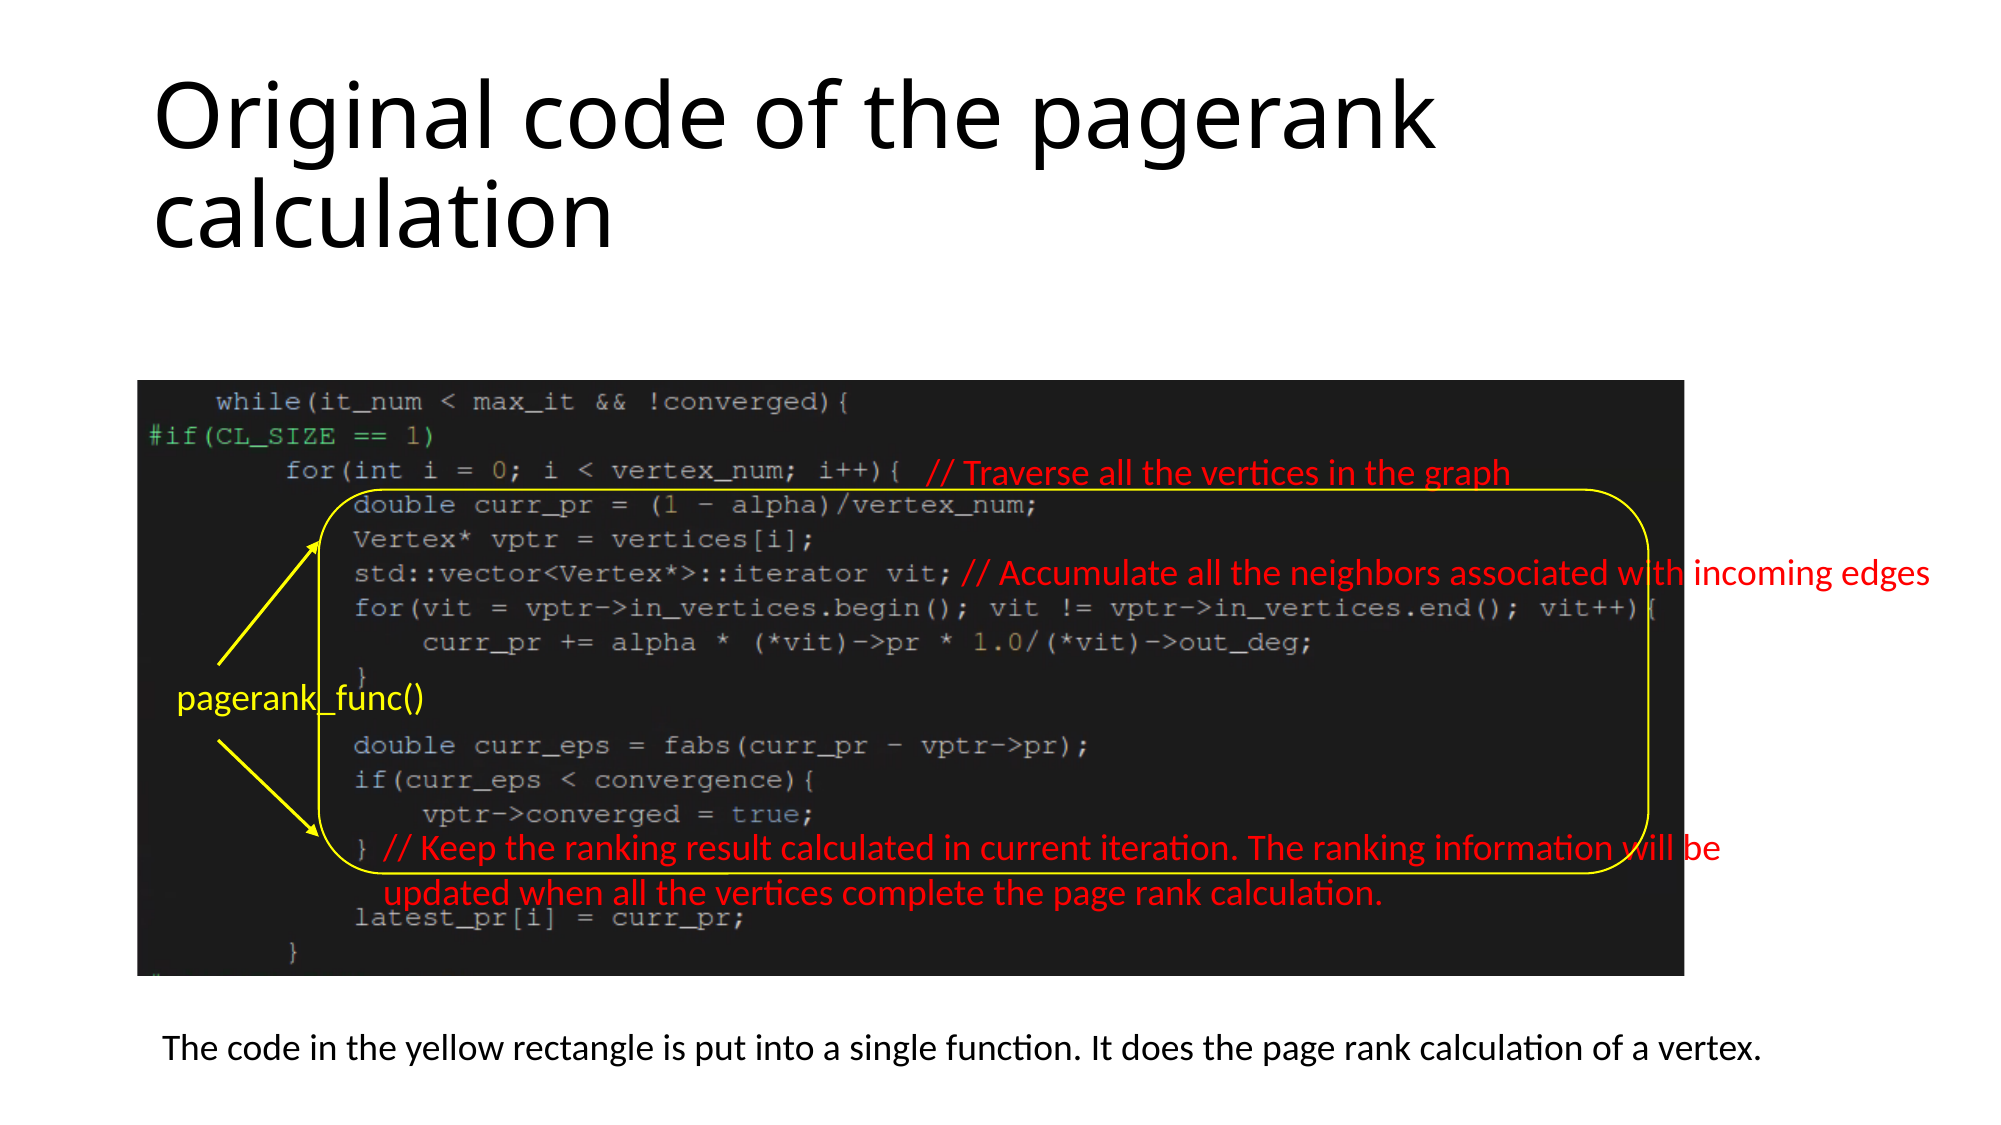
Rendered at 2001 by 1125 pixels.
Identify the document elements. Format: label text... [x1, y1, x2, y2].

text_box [218, 540, 319, 666]
text_box // Accumulate all the neighbors associated with incoming edges [1685, 540, 1958, 601]
title Original code of the pagerank calculation [137, 59, 1863, 278]
text_box // Keep the ranking result calculated in current iteration. The ranking information will be updated when all the vertices complete the page rank calculation. [1685, 816, 1821, 921]
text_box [218, 739, 319, 837]
picture [137, 380, 1685, 976]
text_box The code in the yellow rectangle is put into a single function. It does the page rank calculation of a vertex. [147, 1015, 1780, 1076]
